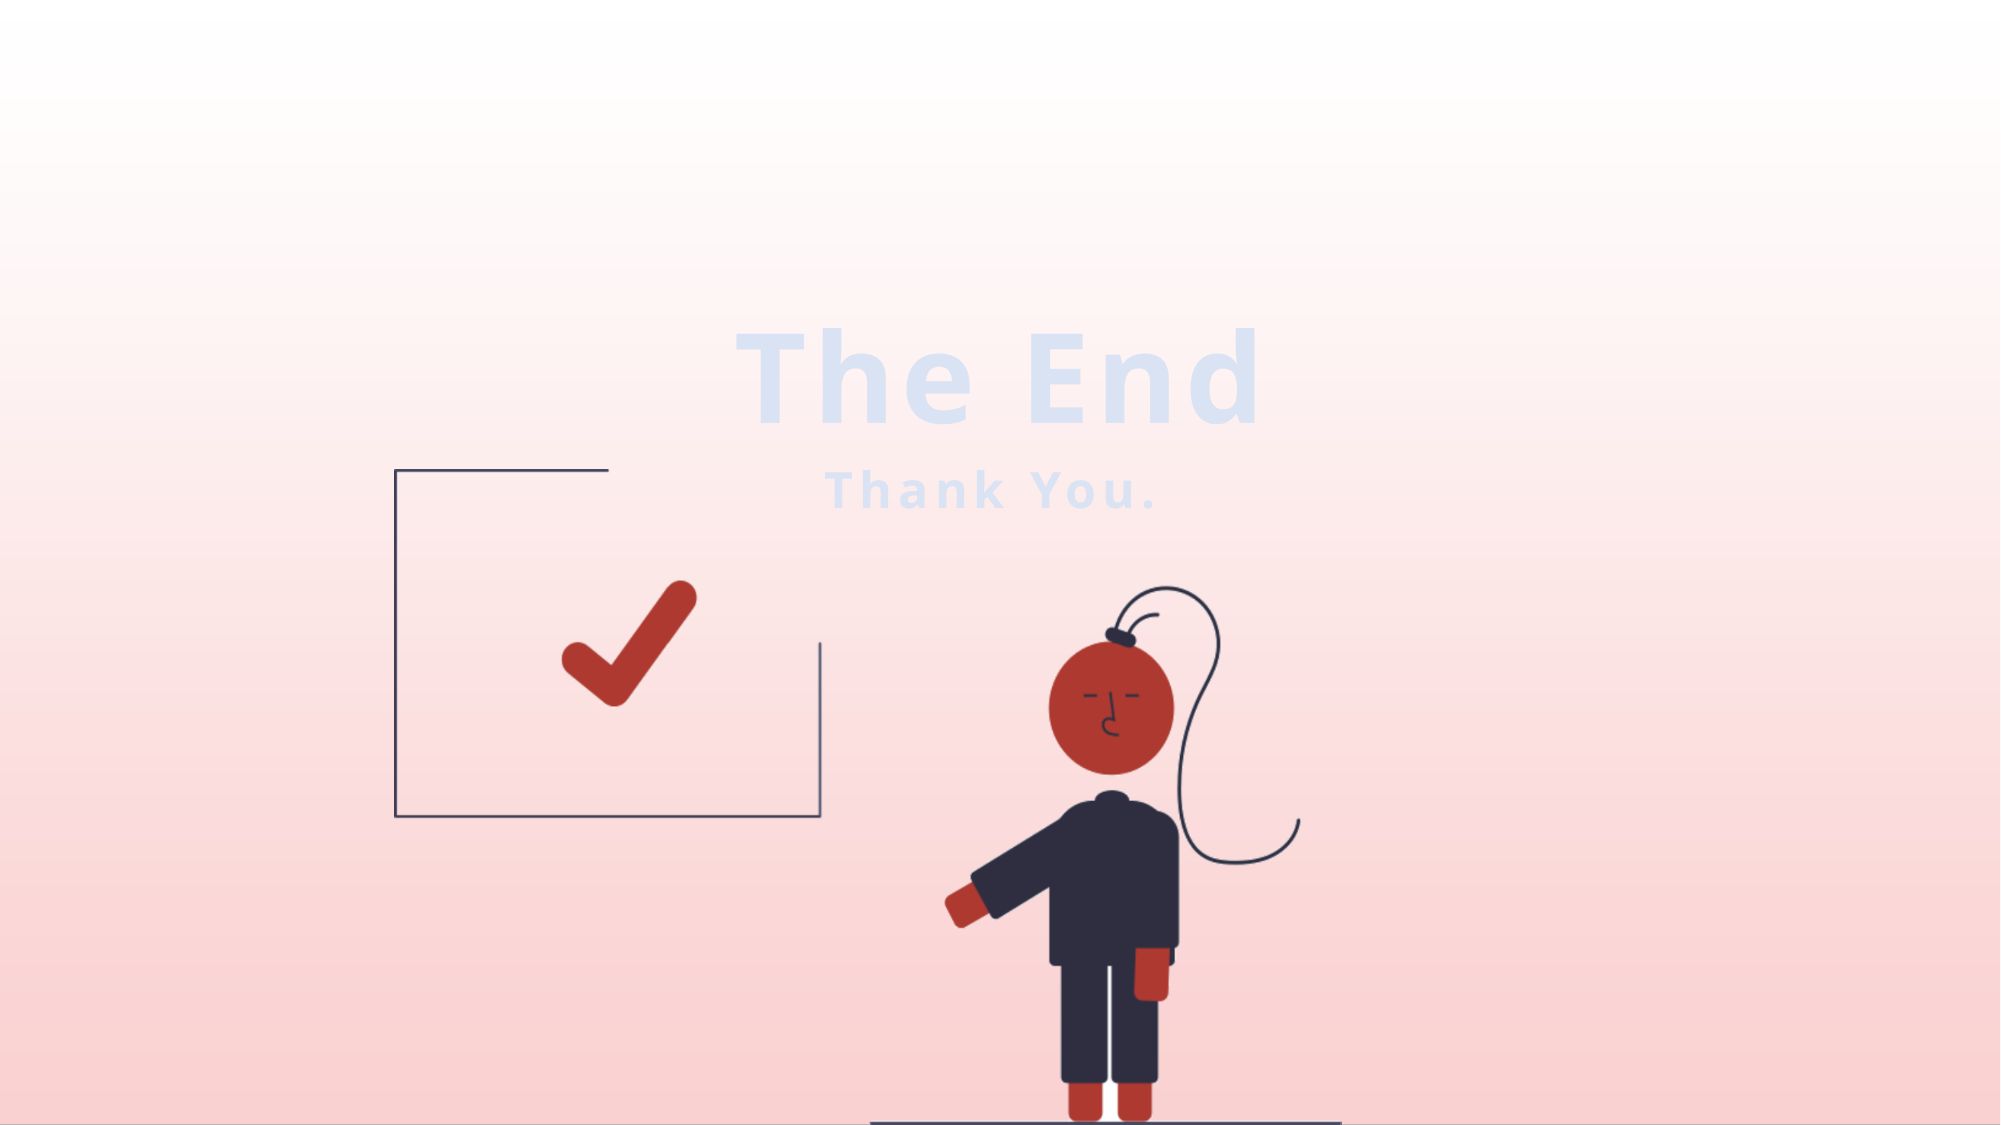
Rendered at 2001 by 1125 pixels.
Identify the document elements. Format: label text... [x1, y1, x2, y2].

subtitle Thank You. [249, 458, 1750, 730]
title The End [249, 66, 1750, 458]
picture [0, 0, 2001, 1125]
